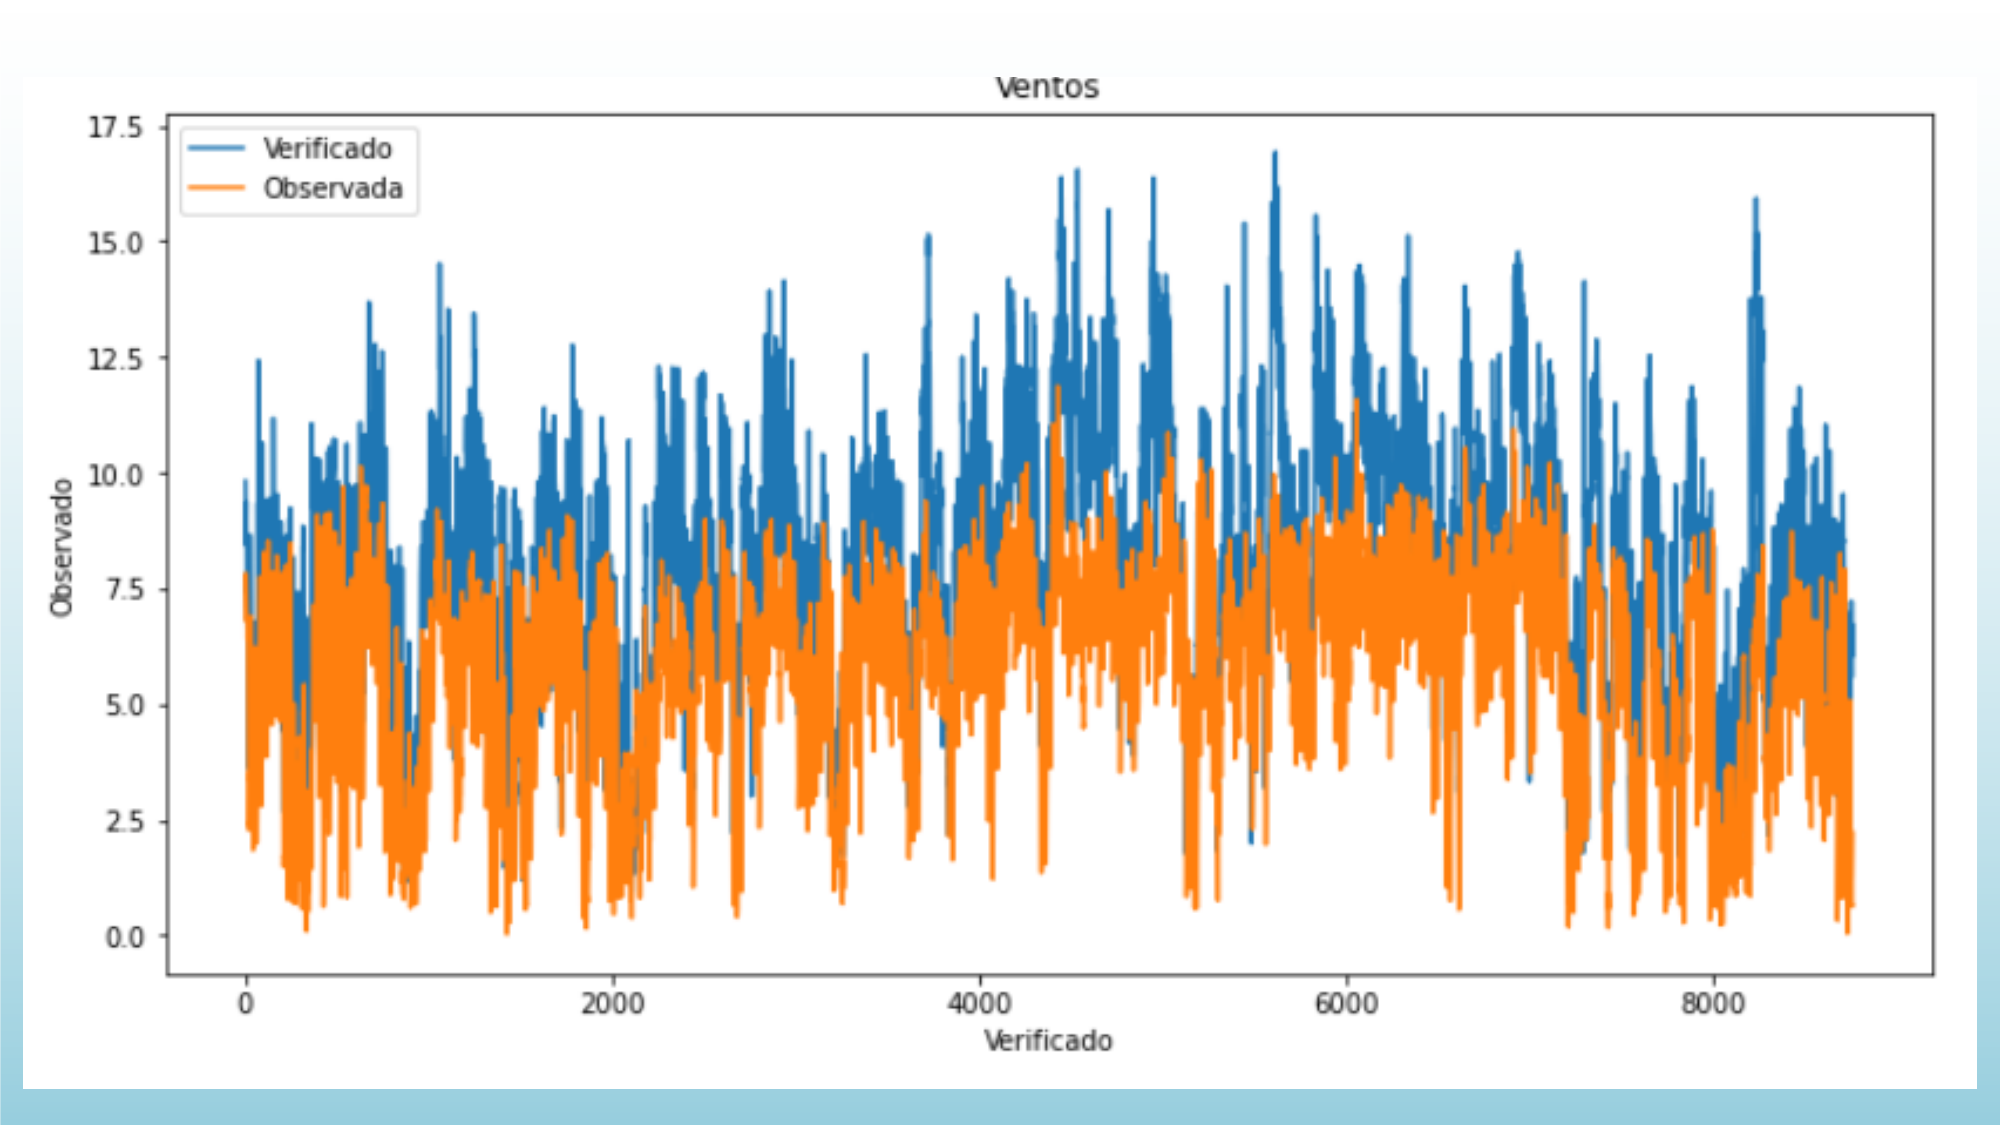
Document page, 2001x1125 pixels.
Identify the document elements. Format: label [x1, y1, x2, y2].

picture [22, 77, 1977, 1089]
